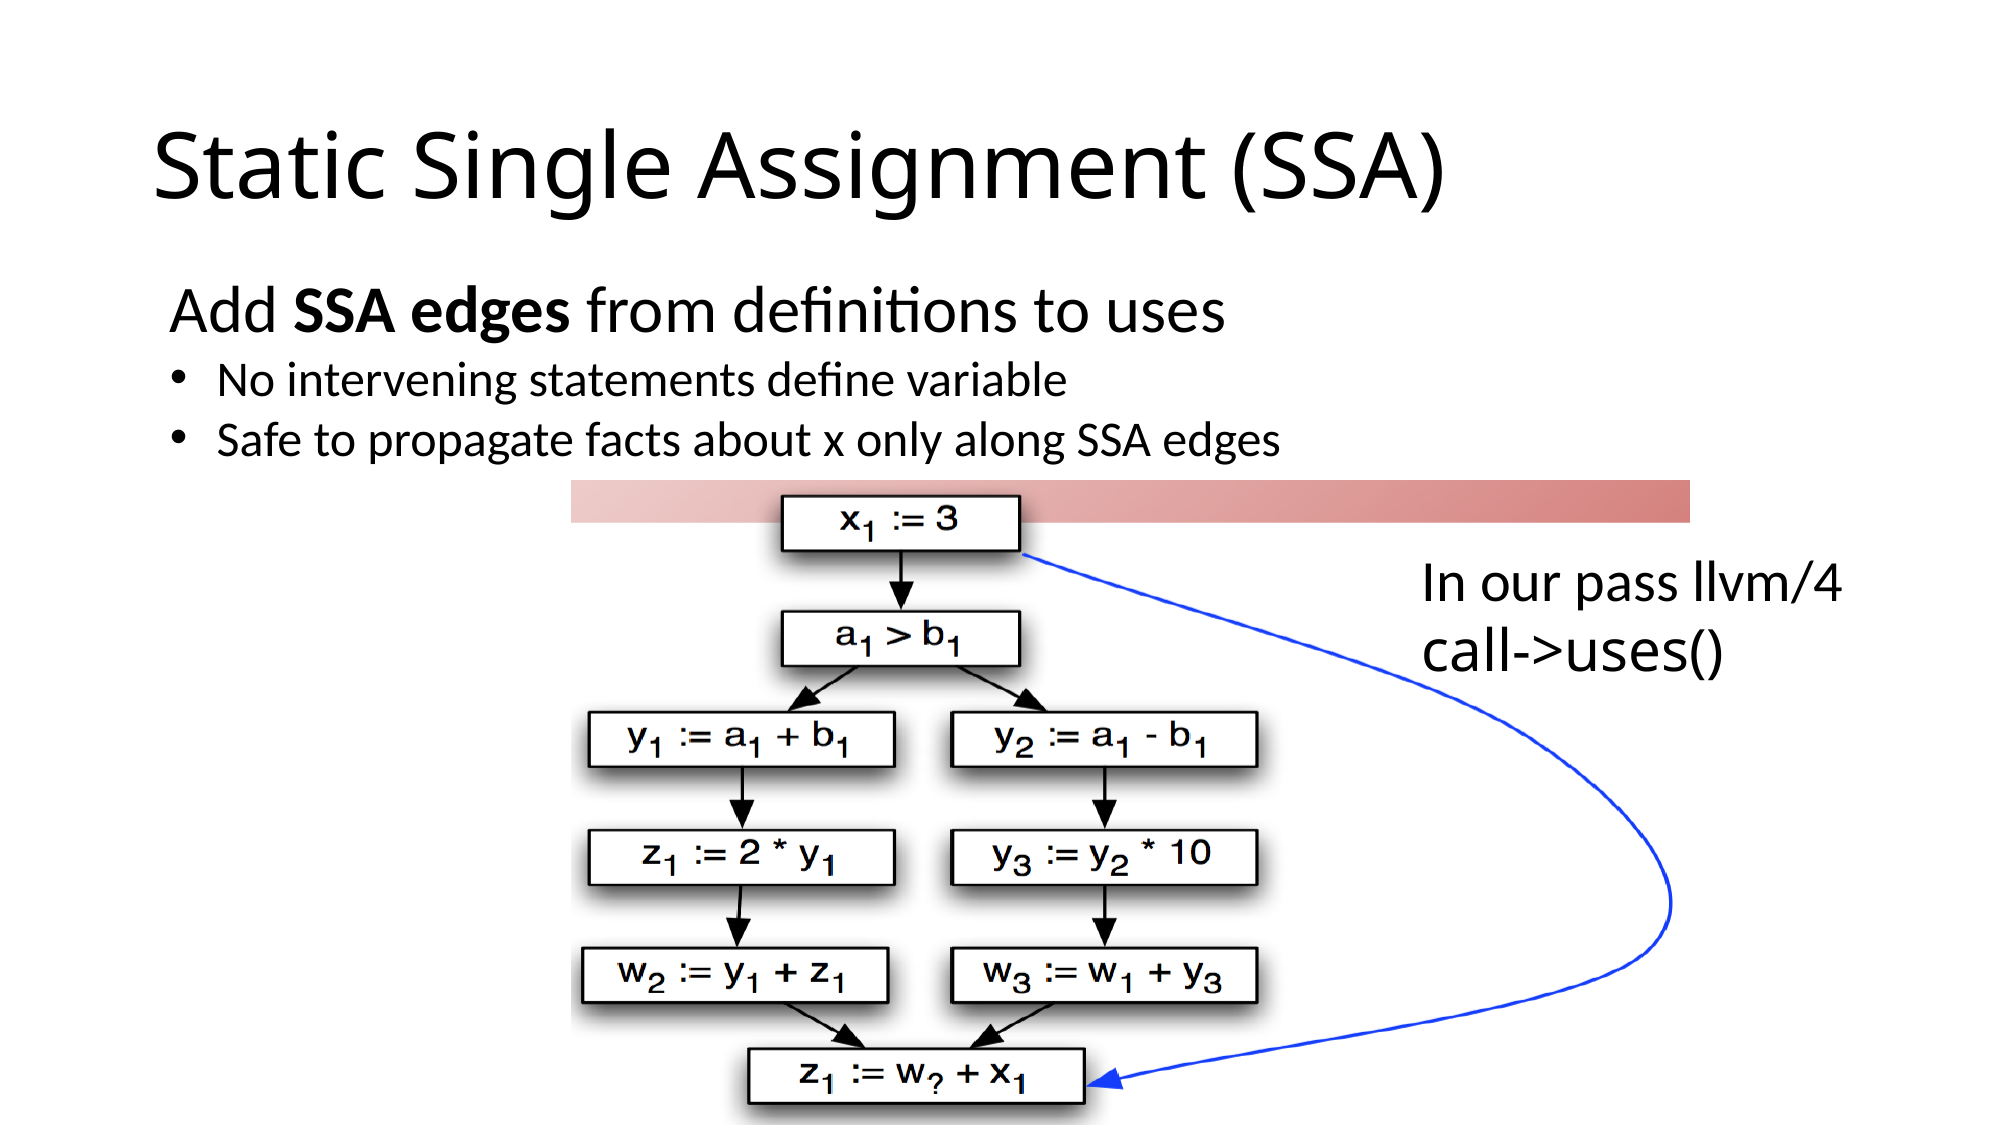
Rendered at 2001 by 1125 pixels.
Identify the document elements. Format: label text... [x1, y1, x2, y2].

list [488, 480, 1773, 1125]
text_box Add SSA edges from definitions to uses No intervening statements define variable Safe to propagate facts about x only along SSA edges [154, 258, 1308, 474]
text_box In our pass llvm/4 call->uses() [1773, 535, 1859, 691]
title Static Single Assignment (SSA) [137, 59, 1863, 278]
